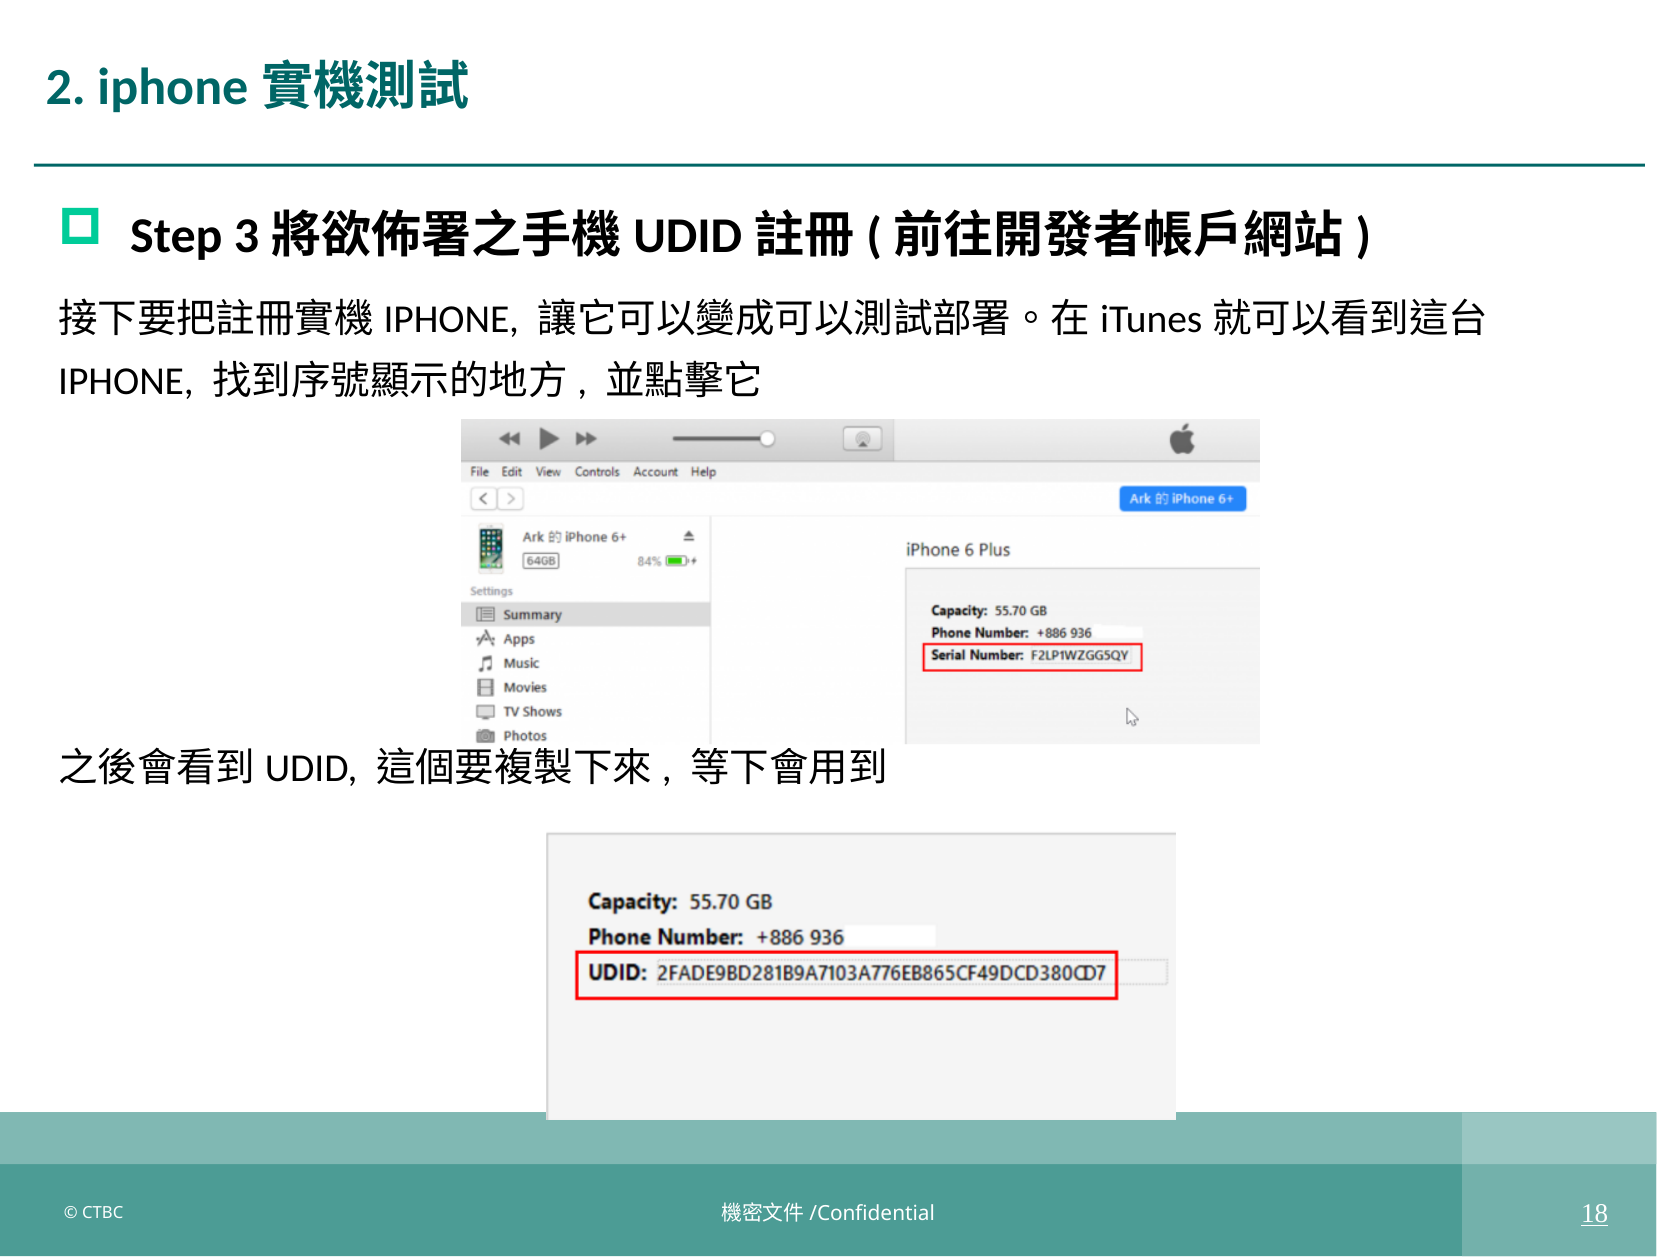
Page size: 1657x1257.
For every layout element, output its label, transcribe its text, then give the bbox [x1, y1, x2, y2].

title 2. iphone實機測試 [45, 21, 1647, 146]
picture [545, 828, 1176, 1120]
picture [461, 419, 1260, 748]
list Step 3將欲佈署之手機UDID註冊(前往開發者帳戶網站) 接下要把註冊實機IPHONE, 讓它可以變成可以測試部署。在iTunes就可以看到這台IPHONE, 找到序號顯示的地方, 並點擊它 之後會看到UDID, 這個要複製下來, 等下會用到 [50, 177, 1580, 1086]
slide_number 18 [1237, 1178, 1624, 1246]
